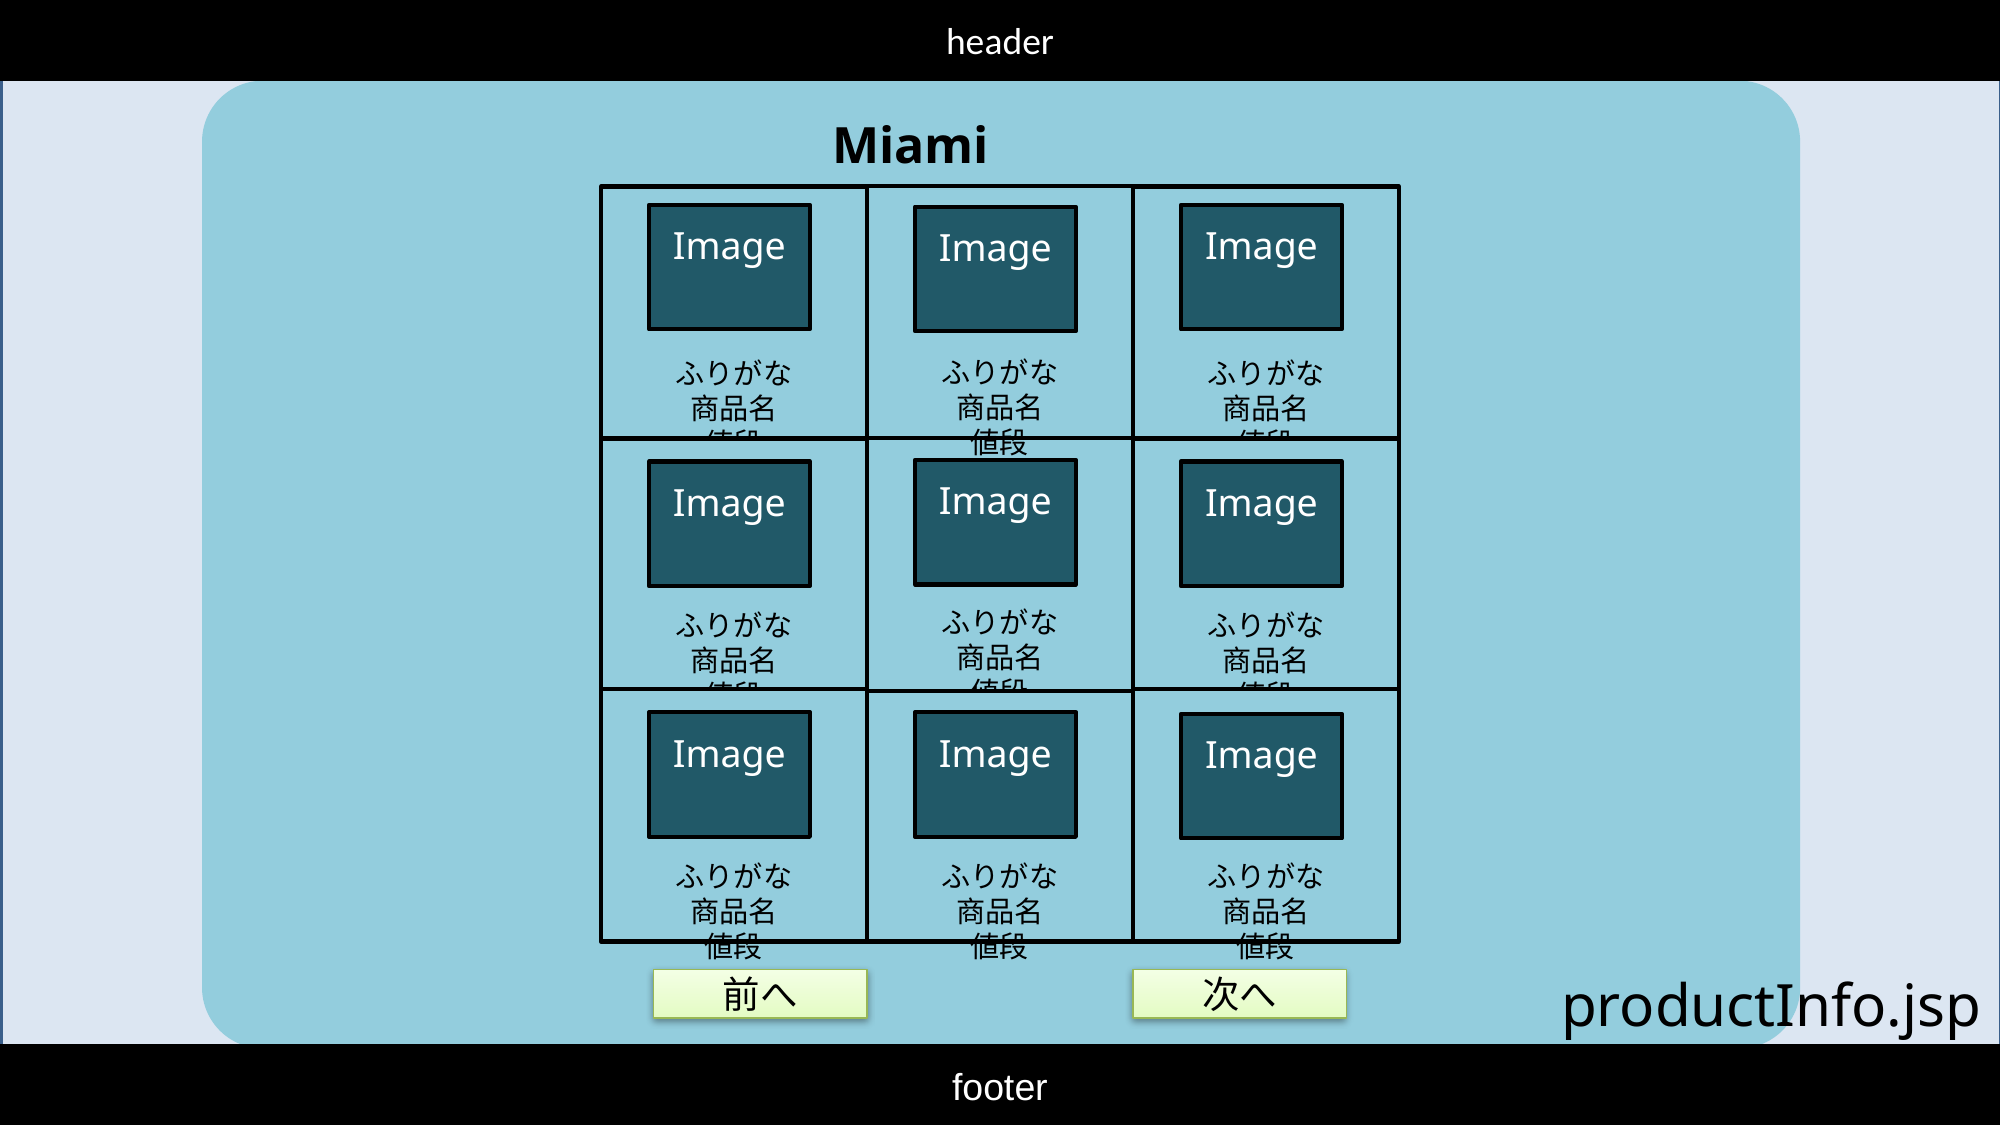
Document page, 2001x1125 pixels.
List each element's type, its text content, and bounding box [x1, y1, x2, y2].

text_box header [0, 0, 2000, 81]
text_box [0, 81, 242, 1044]
text_box Miami burger [817, 105, 1174, 181]
text_box [1760, 81, 2000, 960]
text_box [600, 185, 1400, 942]
text_box 次へ [1132, 969, 1347, 1019]
text_box [199, 81, 1803, 1044]
text_box productInfo.jsp [1546, 960, 2000, 1046]
text_box footer [0, 1044, 2000, 1125]
text_box 前へ [653, 969, 868, 1019]
